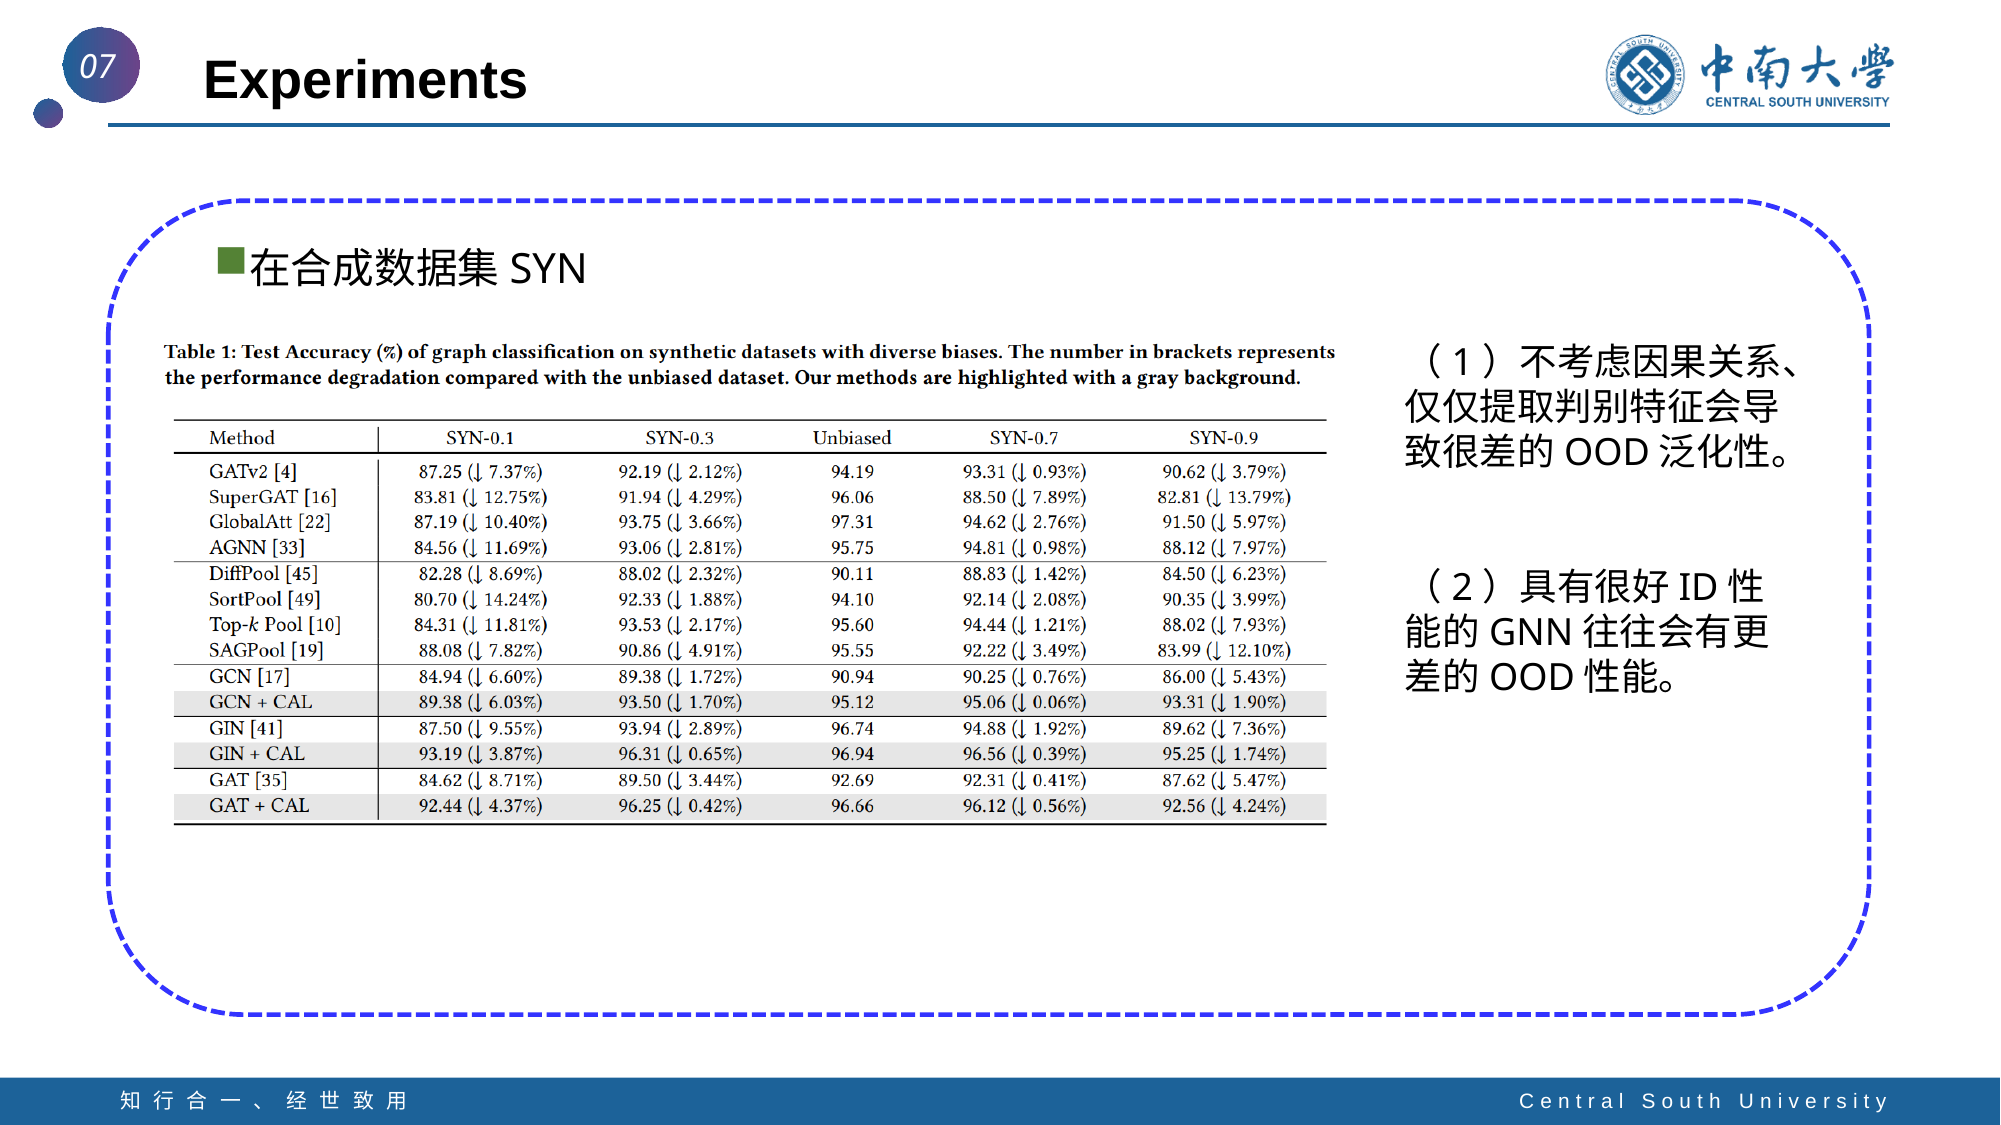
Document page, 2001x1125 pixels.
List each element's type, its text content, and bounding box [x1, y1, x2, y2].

text_box Experiments [158, 0, 1343, 118]
text_box （1）不考虑因果关系、仅仅提取判别特征会导致很差的OOD泛化性。 （2）具有很好ID性能的GNN往往会有更差的OOD性能。 [1390, 330, 1797, 497]
text_box 知行合一、经世致用 [105, 1080, 423, 1120]
picture [152, 330, 1338, 838]
picture [1595, 28, 1907, 121]
text_box 在合成数据集SYN [199, 234, 912, 299]
text_box Central South University [1504, 1080, 1902, 1120]
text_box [33, 26, 153, 128]
text_box [0, 1077, 2000, 1125]
text_box [108, 200, 1870, 1015]
